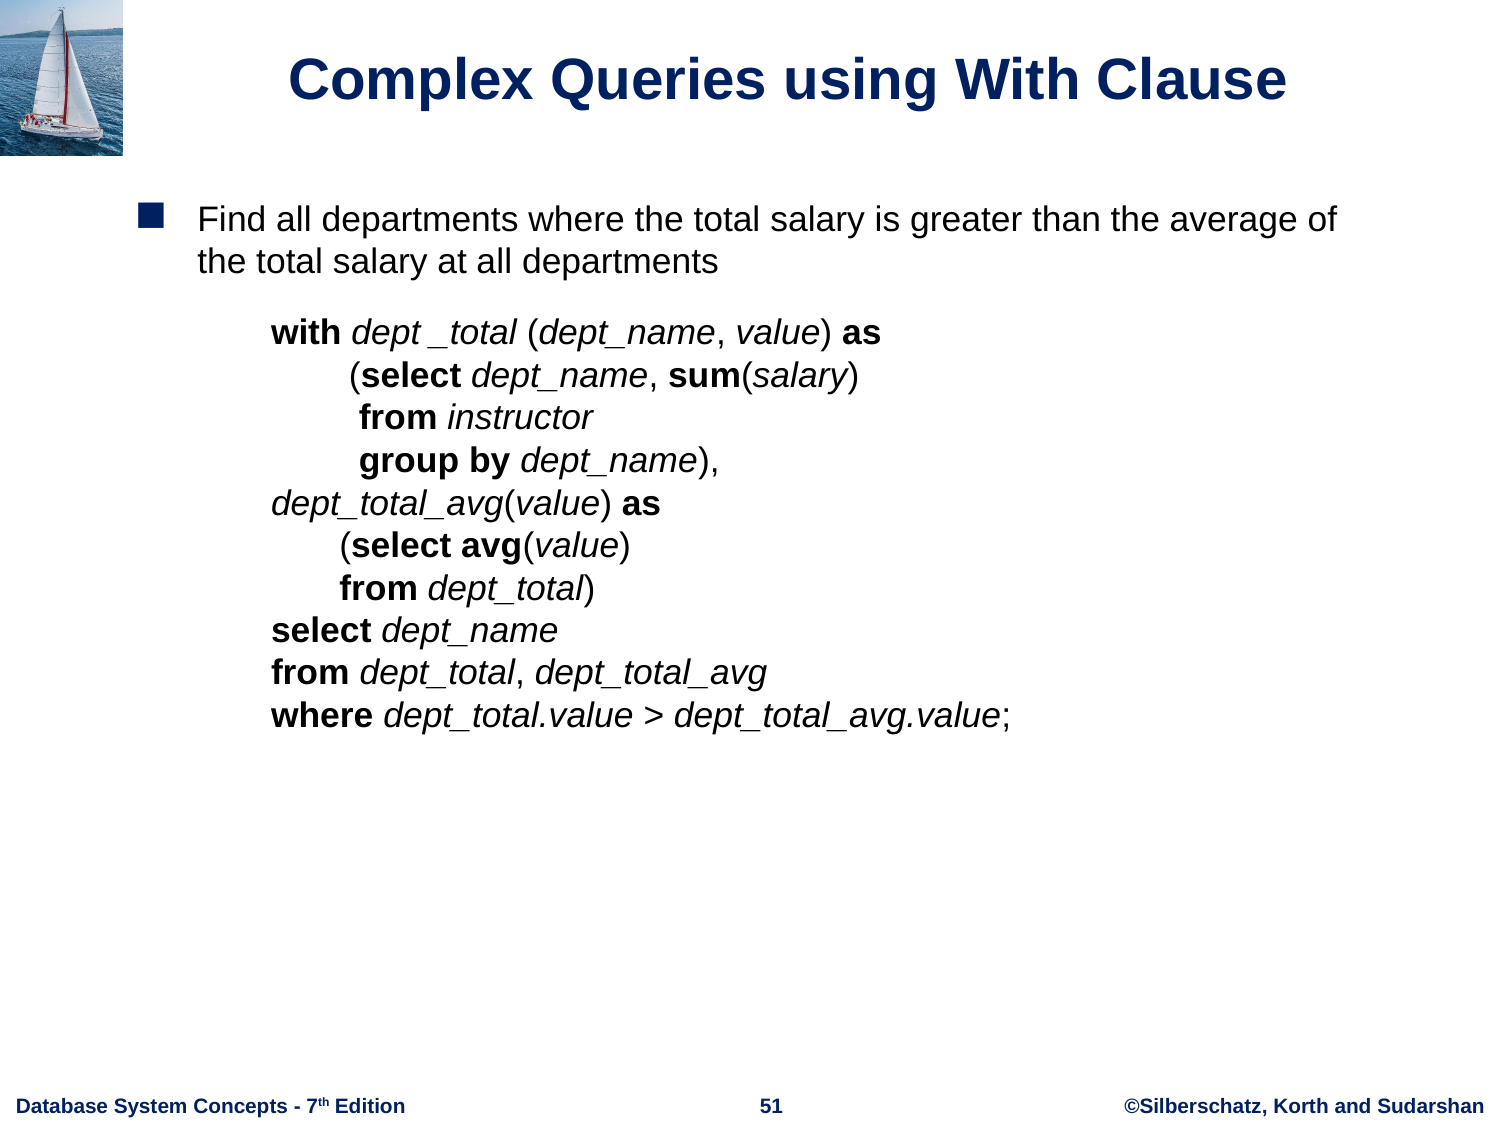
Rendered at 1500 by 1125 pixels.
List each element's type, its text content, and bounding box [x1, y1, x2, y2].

list Find all departments where the total salary is greater than the average of the total salary at all departments [126, 188, 1366, 303]
picture [0, 0, 123, 156]
title Complex Queries using With Clause [125, 18, 1452, 120]
text_box with dept _total (dept_name, value) as (select dept_name, sum(salary) from instructor group by dept_name), dept_total_avg(value) as (select avg(value) from dept_total) select dept_name from dept_total, dept_total_avg where dept_total.value > dept_total_avg.value; [256, 302, 1382, 742]
